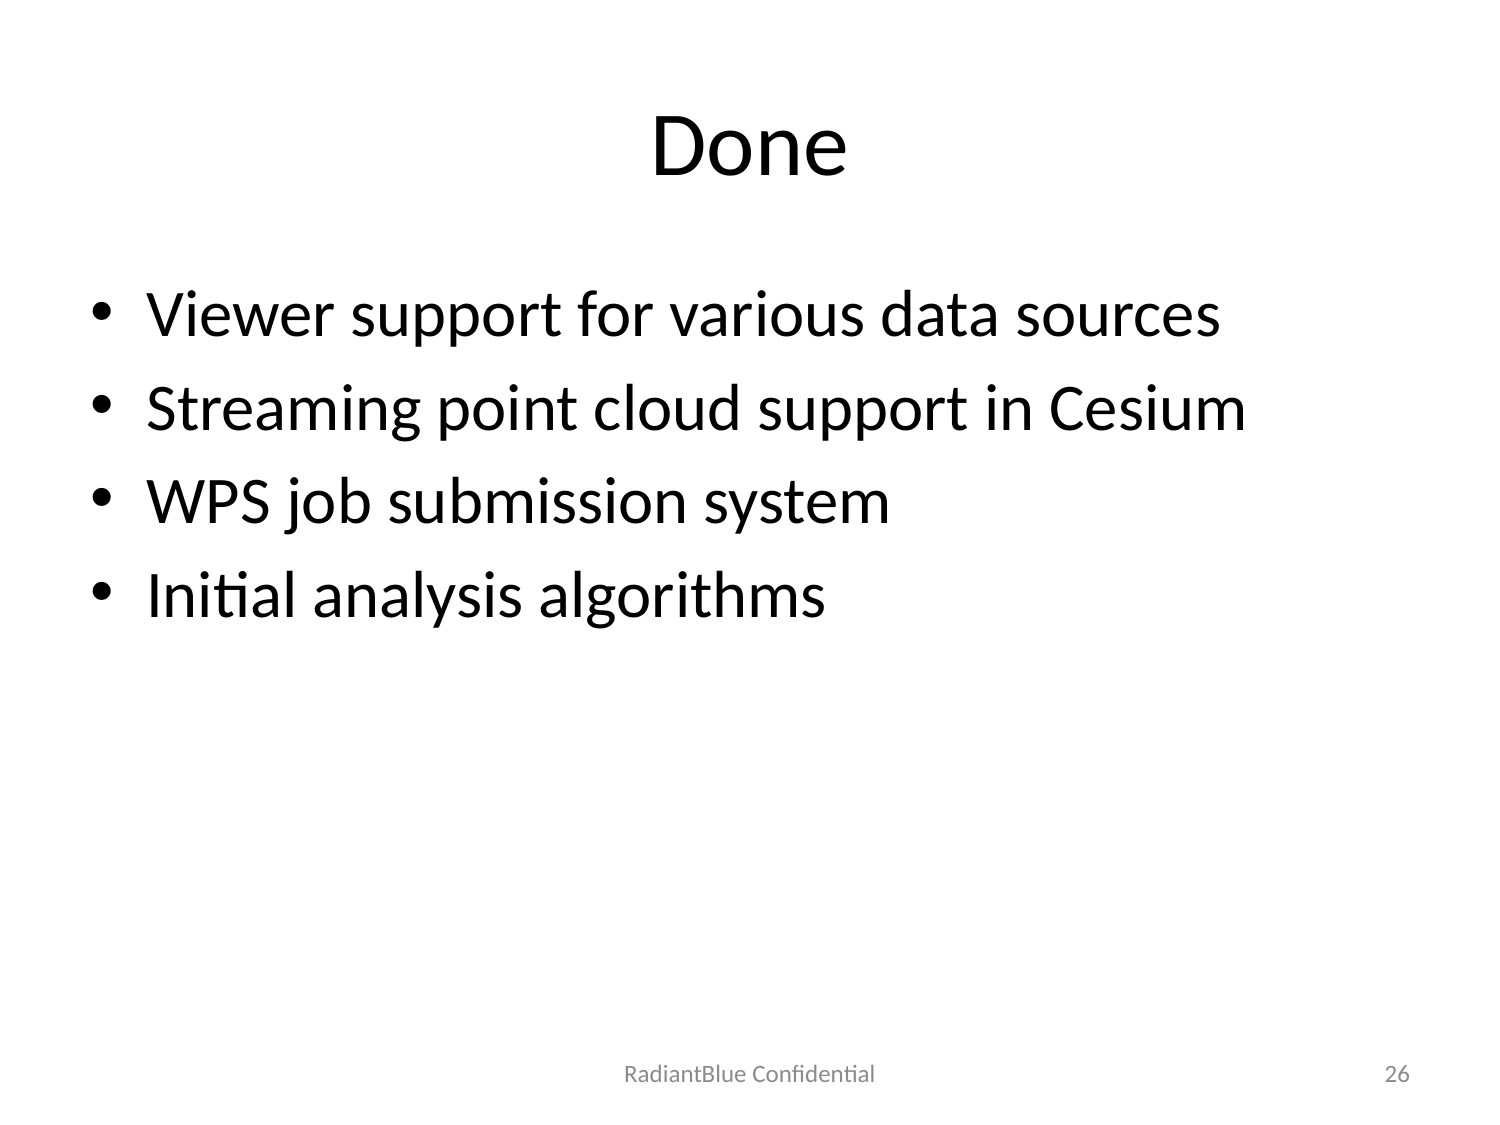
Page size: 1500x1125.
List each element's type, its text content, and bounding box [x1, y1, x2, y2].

footer RadiantBlue Confidential [512, 1042, 988, 1103]
slide_number 26 [1074, 1042, 1425, 1103]
title Done [75, 45, 1425, 233]
list Viewer support for various data sources Streaming point cloud support in Cesium WPS job submission system Initial analysis algorithms [75, 262, 1425, 1005]
